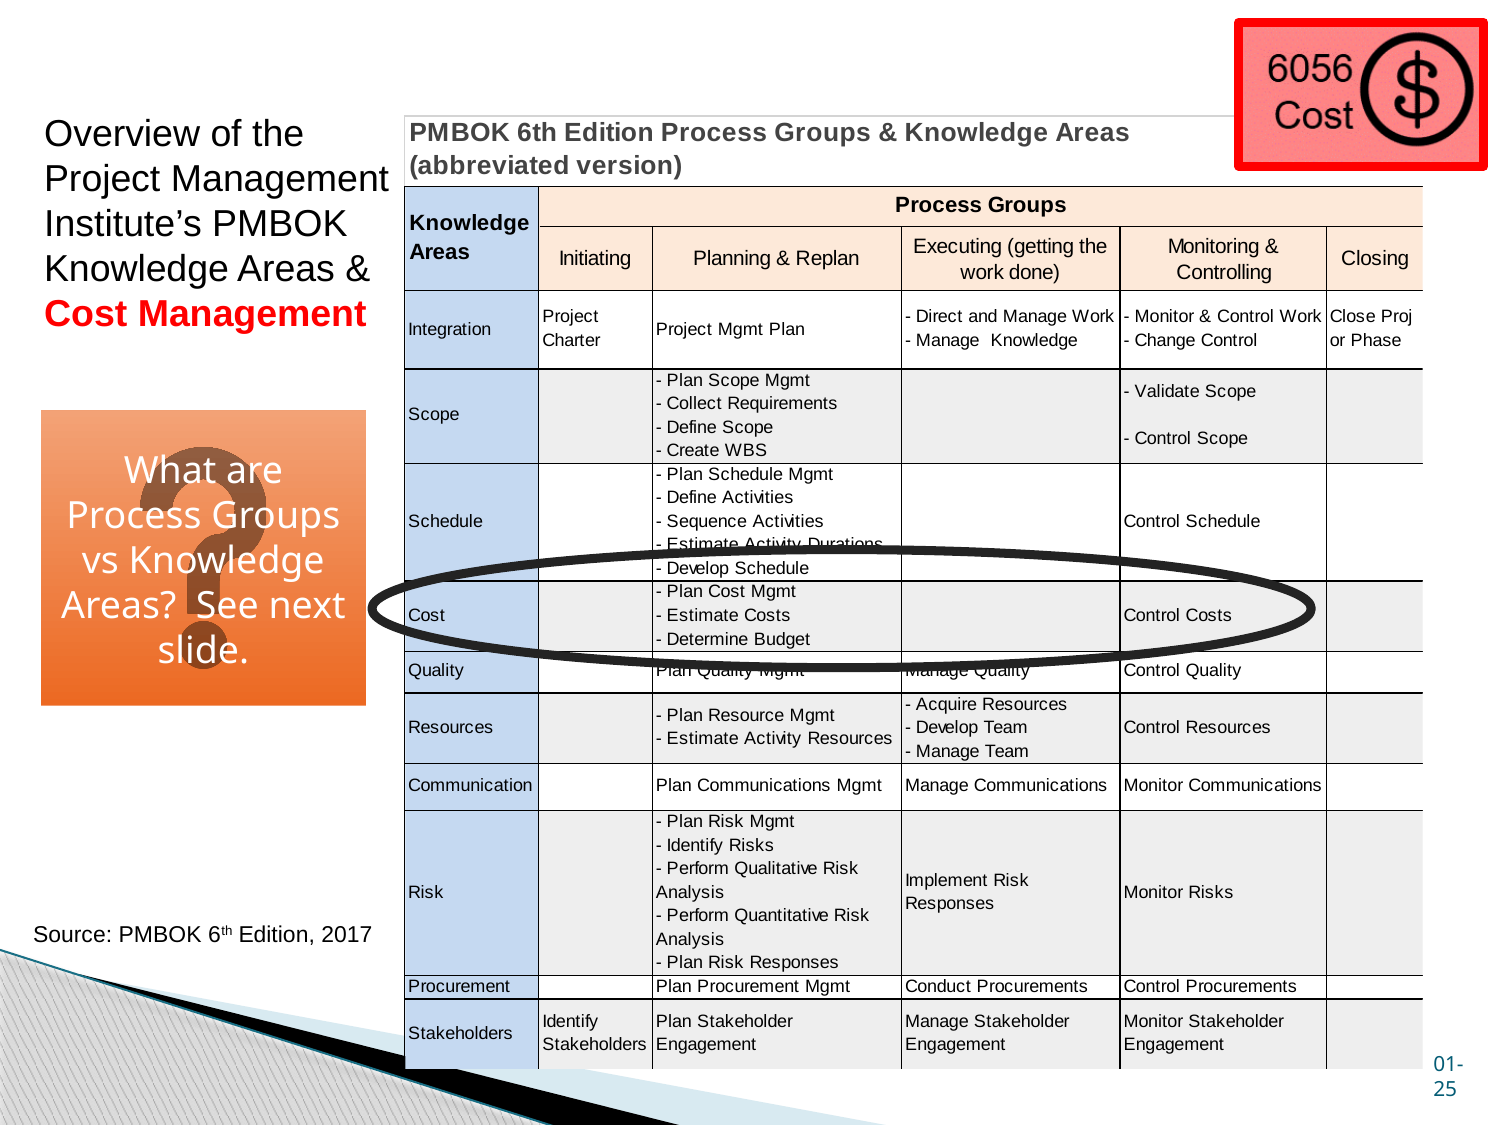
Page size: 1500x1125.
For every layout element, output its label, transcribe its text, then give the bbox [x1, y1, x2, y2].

text_box [367, 584, 397, 633]
picture [403, 26, 1480, 1071]
text_box Source: PMBOK 6th Edition, 2017 [18, 911, 397, 954]
text_box Overview of the Project Management Institute’s PMBOK Knowledge Areas & Cost Management [29, 101, 443, 342]
slide_number 01-25 [1418, 1051, 1479, 1112]
text_box What are Process Groups vs Knowledge Areas? See next slide. [40, 410, 366, 706]
